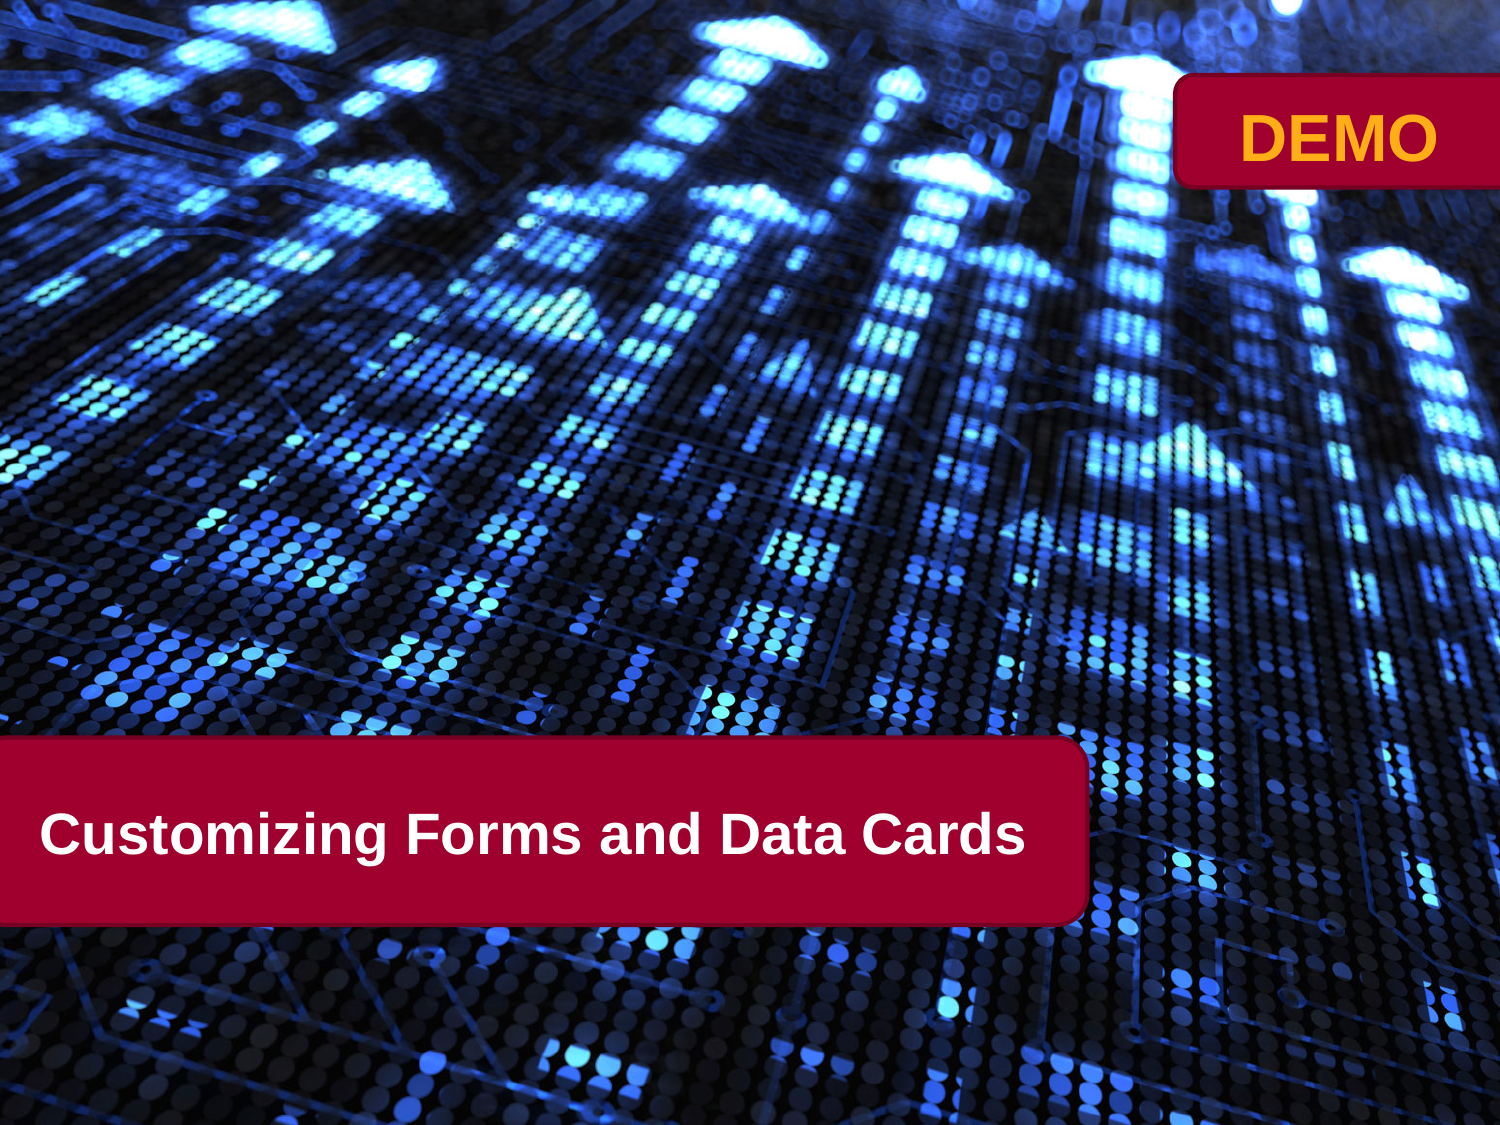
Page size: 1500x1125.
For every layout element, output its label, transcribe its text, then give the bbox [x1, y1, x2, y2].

picture [0, 0, 1500, 1125]
title Customizing Forms and Data Cards [24, 750, 1063, 913]
